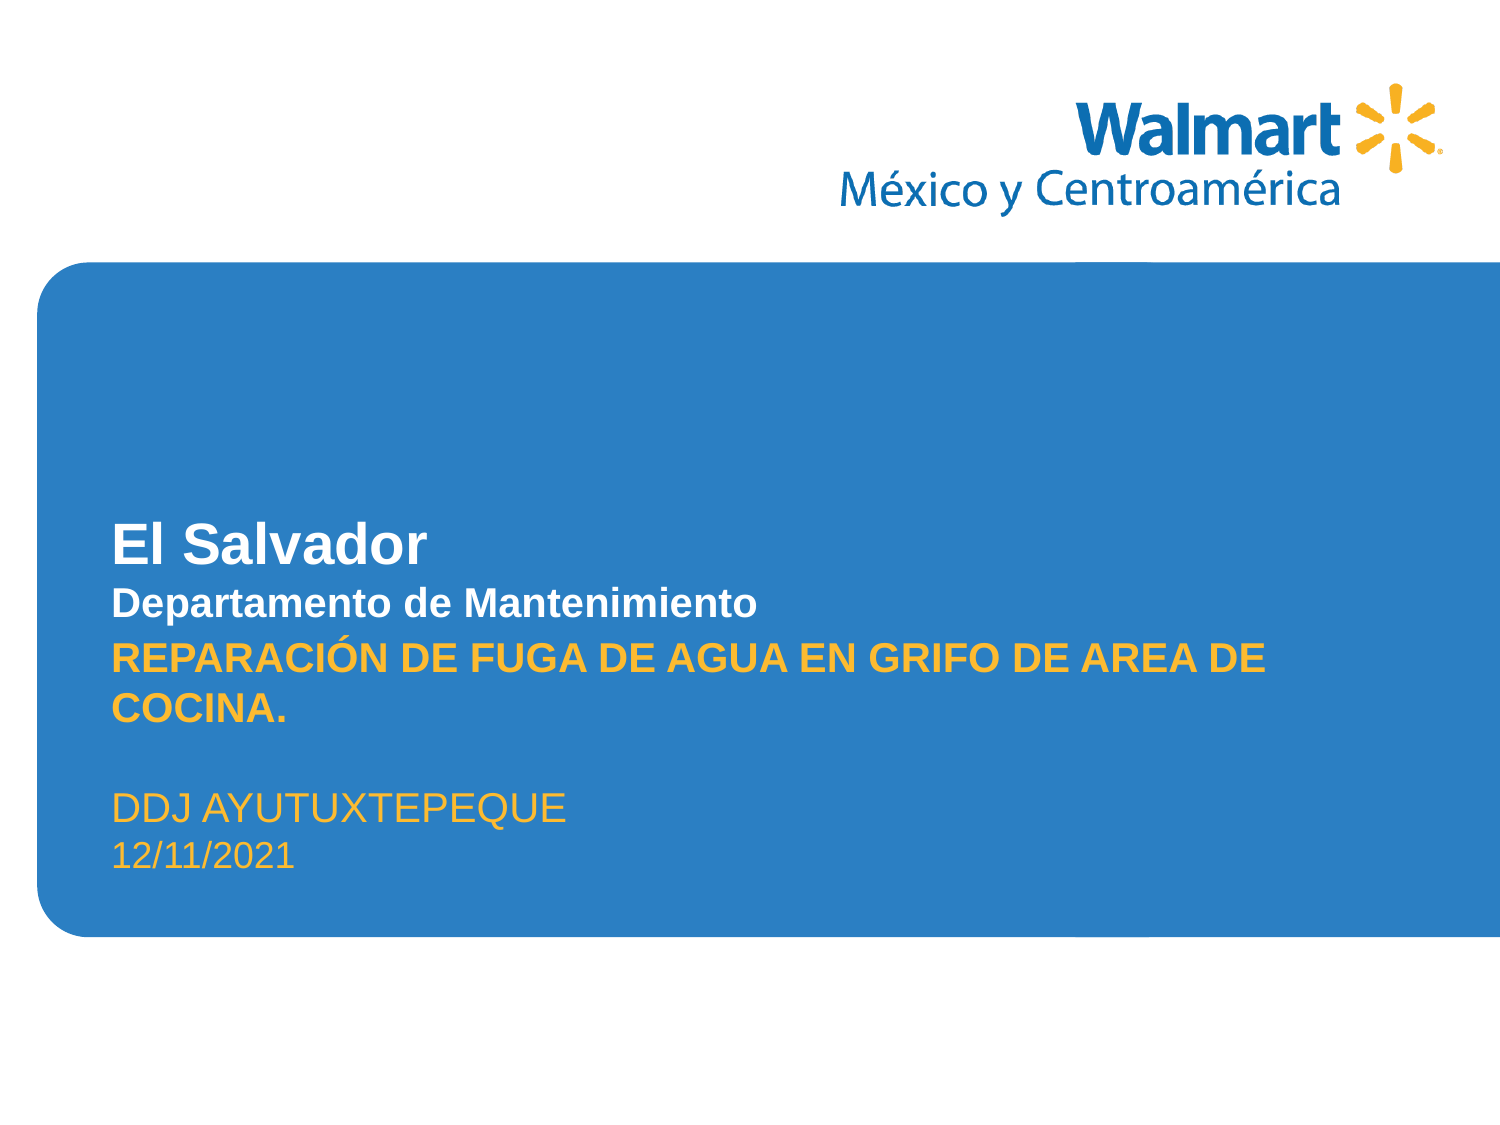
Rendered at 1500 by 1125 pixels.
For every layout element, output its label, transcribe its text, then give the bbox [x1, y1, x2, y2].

subtitle REPARACIÓN DE FUGA DE AGUA EN GRIFO DE AREA DE COCINA. DDJ AYUTUXTEPEQUE 12/11/2021 [110, 490, 1451, 779]
picture [841, 83, 1443, 217]
